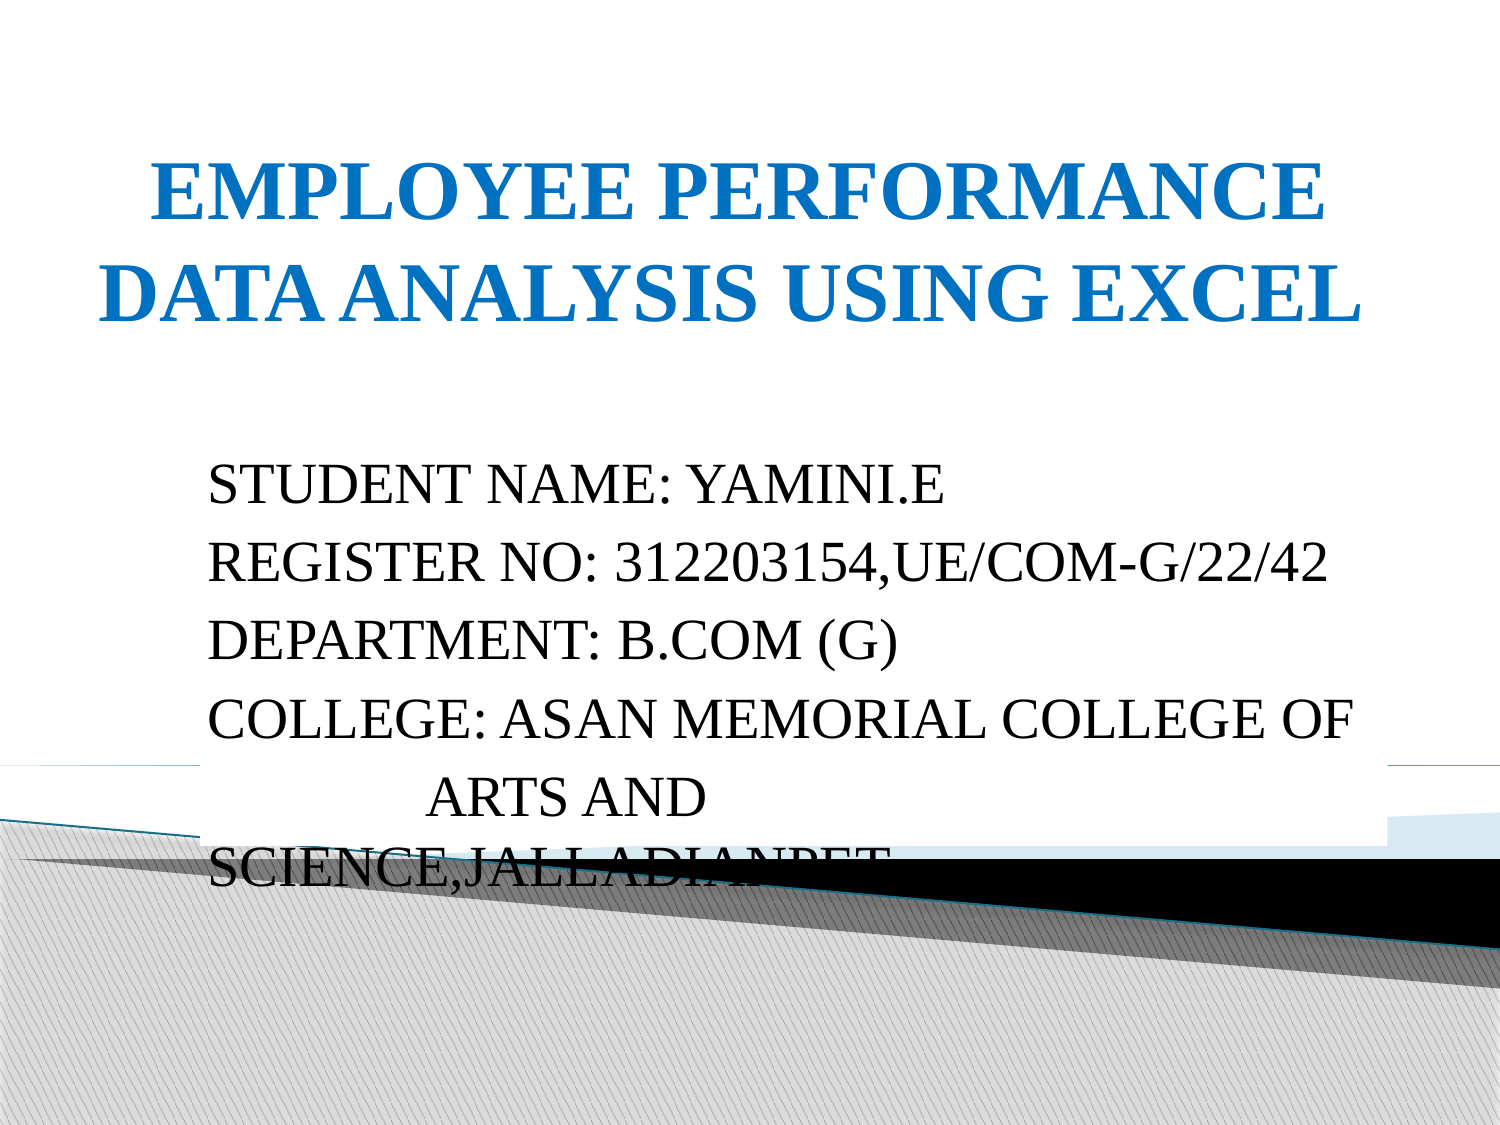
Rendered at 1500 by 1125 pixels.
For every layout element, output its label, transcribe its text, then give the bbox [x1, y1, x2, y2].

picture [5, 859, 1500, 989]
subtitle STUDENT NAME: YAMINI.E REGISTER NO: 312203154,UE/COM-G/22/42 DEPARTMENT: B.COM (G) COLLEGE: ASAN MEMORIAL COLLEGE OF ARTS AND SCIENCE,JALLADIANPET [200, 437, 1388, 846]
title EMPLOYEE PERFORMANCE DATA ANALYSIS USING EXCEL [75, 37, 1406, 347]
